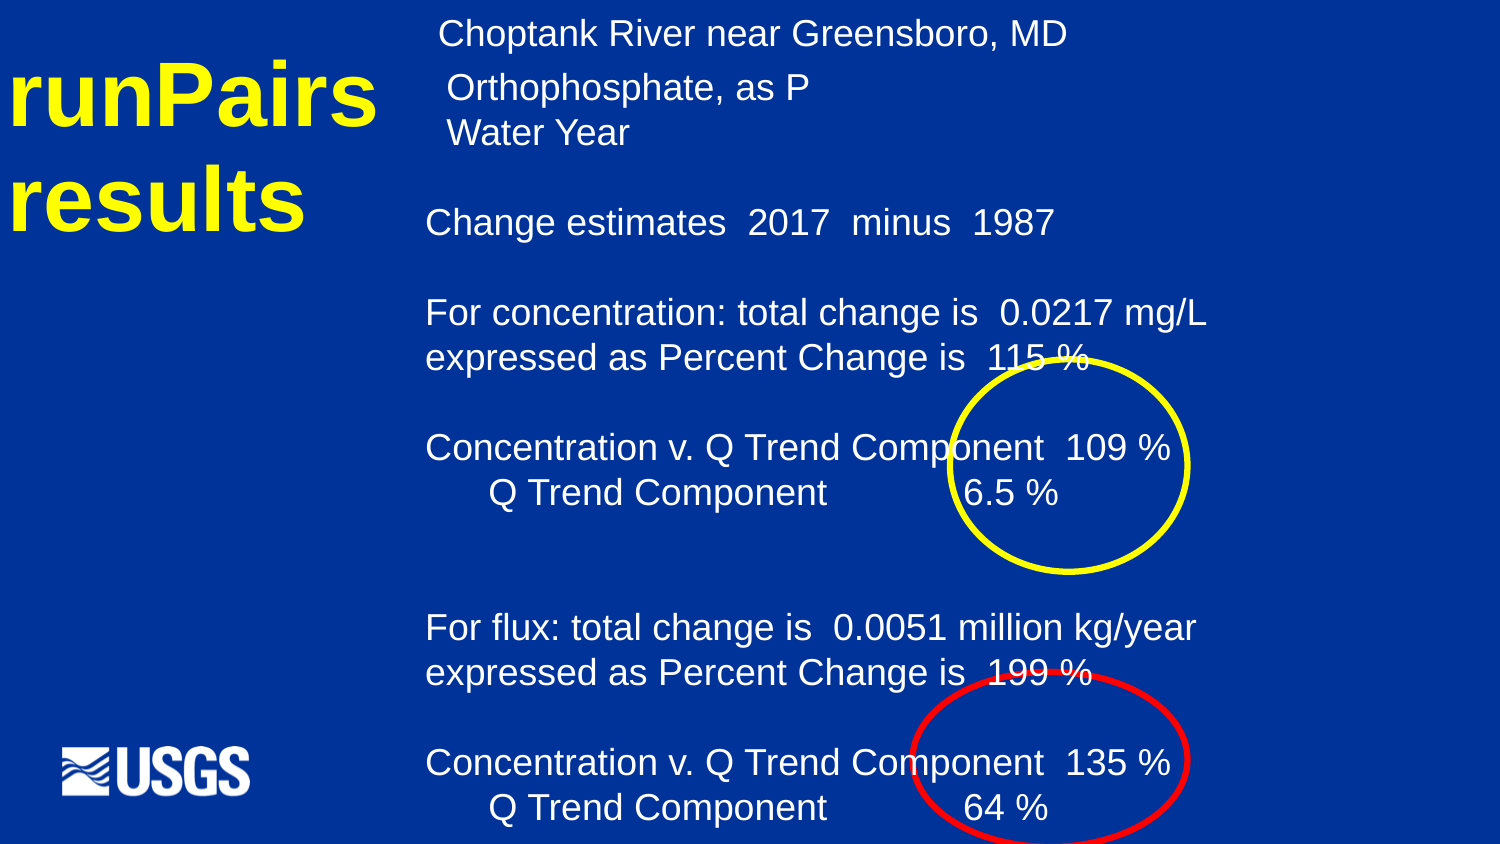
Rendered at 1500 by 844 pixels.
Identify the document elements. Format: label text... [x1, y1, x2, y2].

title runPairs results [0, 34, 399, 262]
text_box [983, 836, 1117, 844]
text_box Choptank River near Greensboro, MD Orthophosphate, as P Water Year Change estimates 2017 minus 1987 For concentration: total change is 0.0217 mg/L expressed as Percent Change is 115 % Concentration v. Q Trend Component 109 % Q Trend Component 6.5 % For flux: total change is 0.0051 million kg/year expressed as Percent Change is 199 % Concentration v. Q Trend Component 135 % Q Trend Component 64 % [399, 0, 1475, 836]
